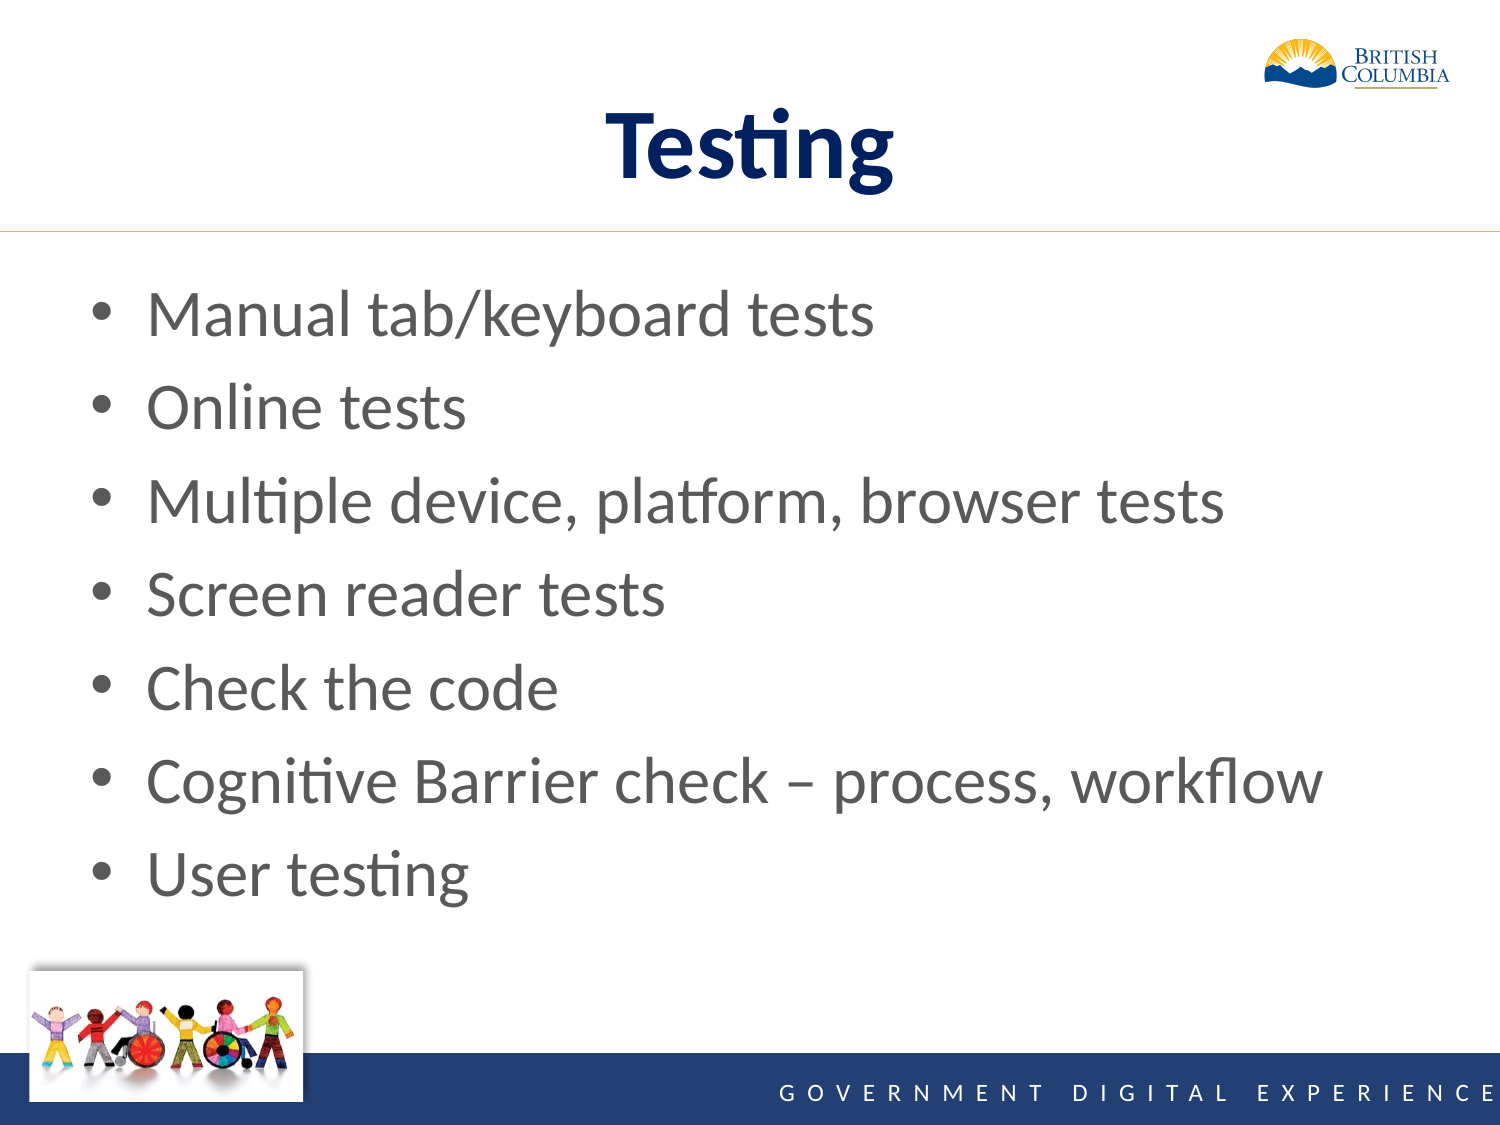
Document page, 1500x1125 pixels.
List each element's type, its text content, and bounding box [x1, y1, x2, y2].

list Manual tab/keyboard tests Online tests Multiple device, platform, browser tests Screen reader tests Check the code Cognitive Barrier check – process, workflow User testing [75, 262, 1425, 1005]
title Testing [75, 45, 1425, 233]
picture [29, 971, 304, 1102]
